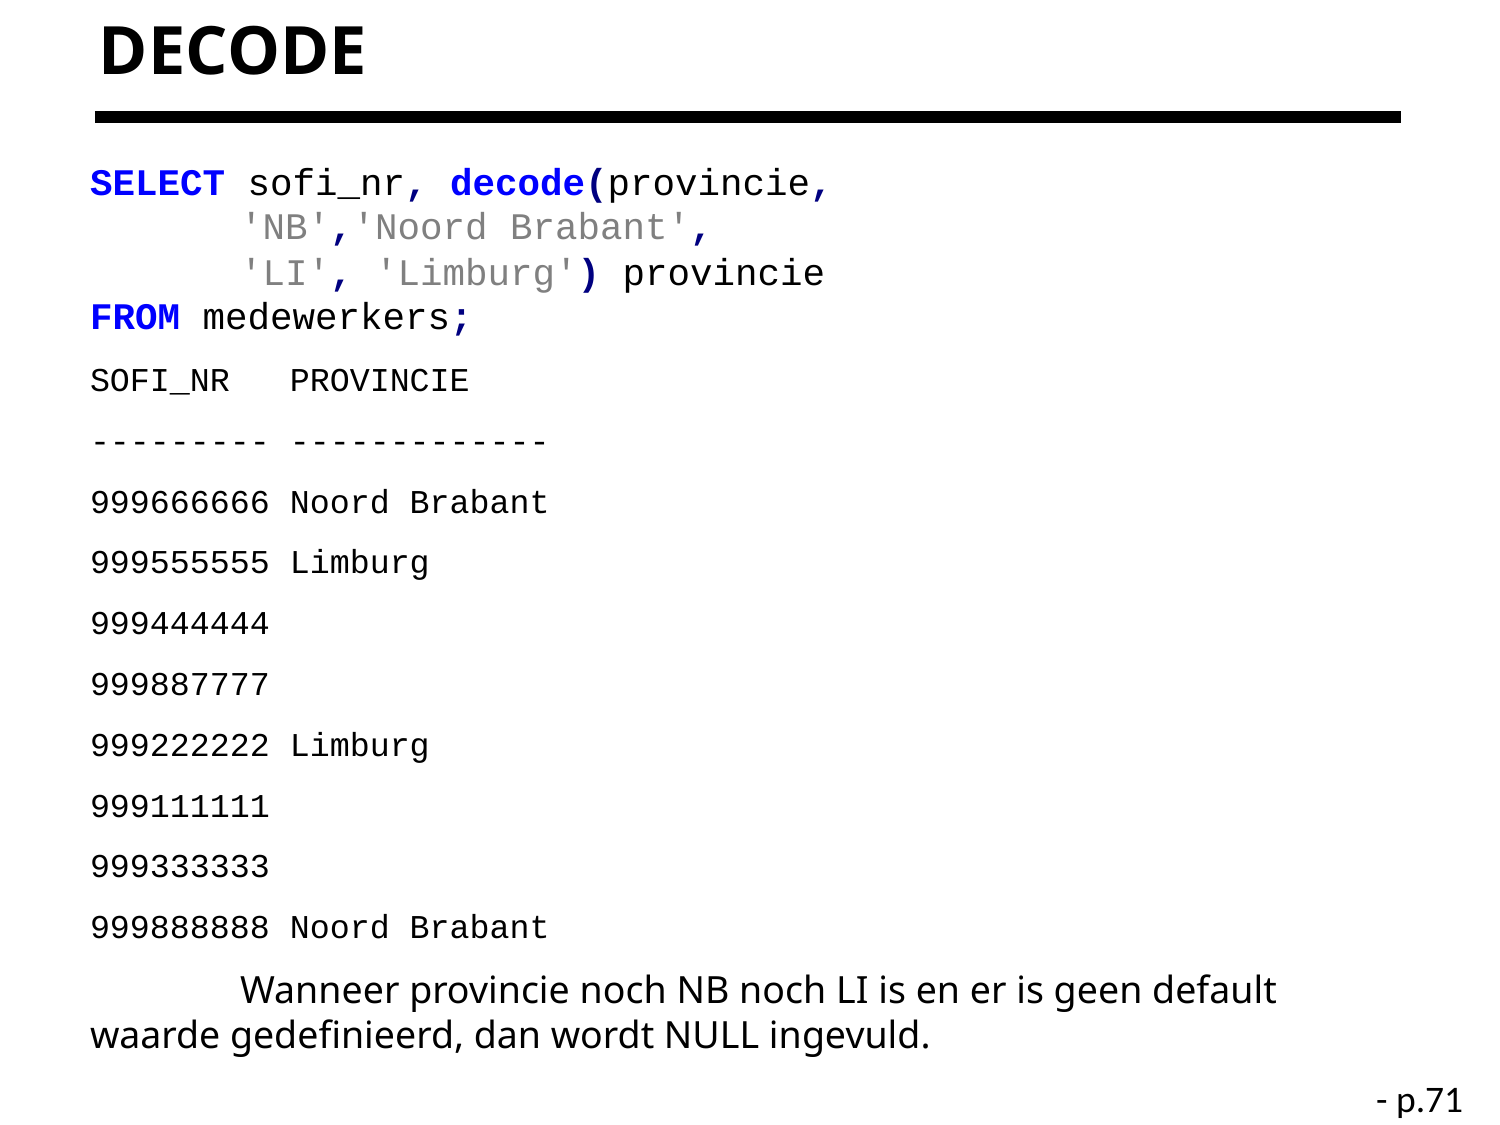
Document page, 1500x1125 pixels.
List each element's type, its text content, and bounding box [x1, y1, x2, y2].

title DECODE [75, 0, 1425, 149]
slide_number - p.71 [1361, 1067, 1500, 1125]
list SELECT sofi_nr, decode(provincie, 'NB','Noord Brabant', 'LI', 'Limburg') provincie FROM medewerkers; SOFI_NR PROVINCIE --------- ------------- 999666666 Noord Brabant 999555555 Limburg 999444444 999887777 999222222 Limburg 999111111 999333333 999888888 Noord Brabant Wanneer provincie noch NB noch LI is en er is geen default waarde gedefinieerd, dan wordt NULL ingevuld. [75, 149, 1425, 1062]
